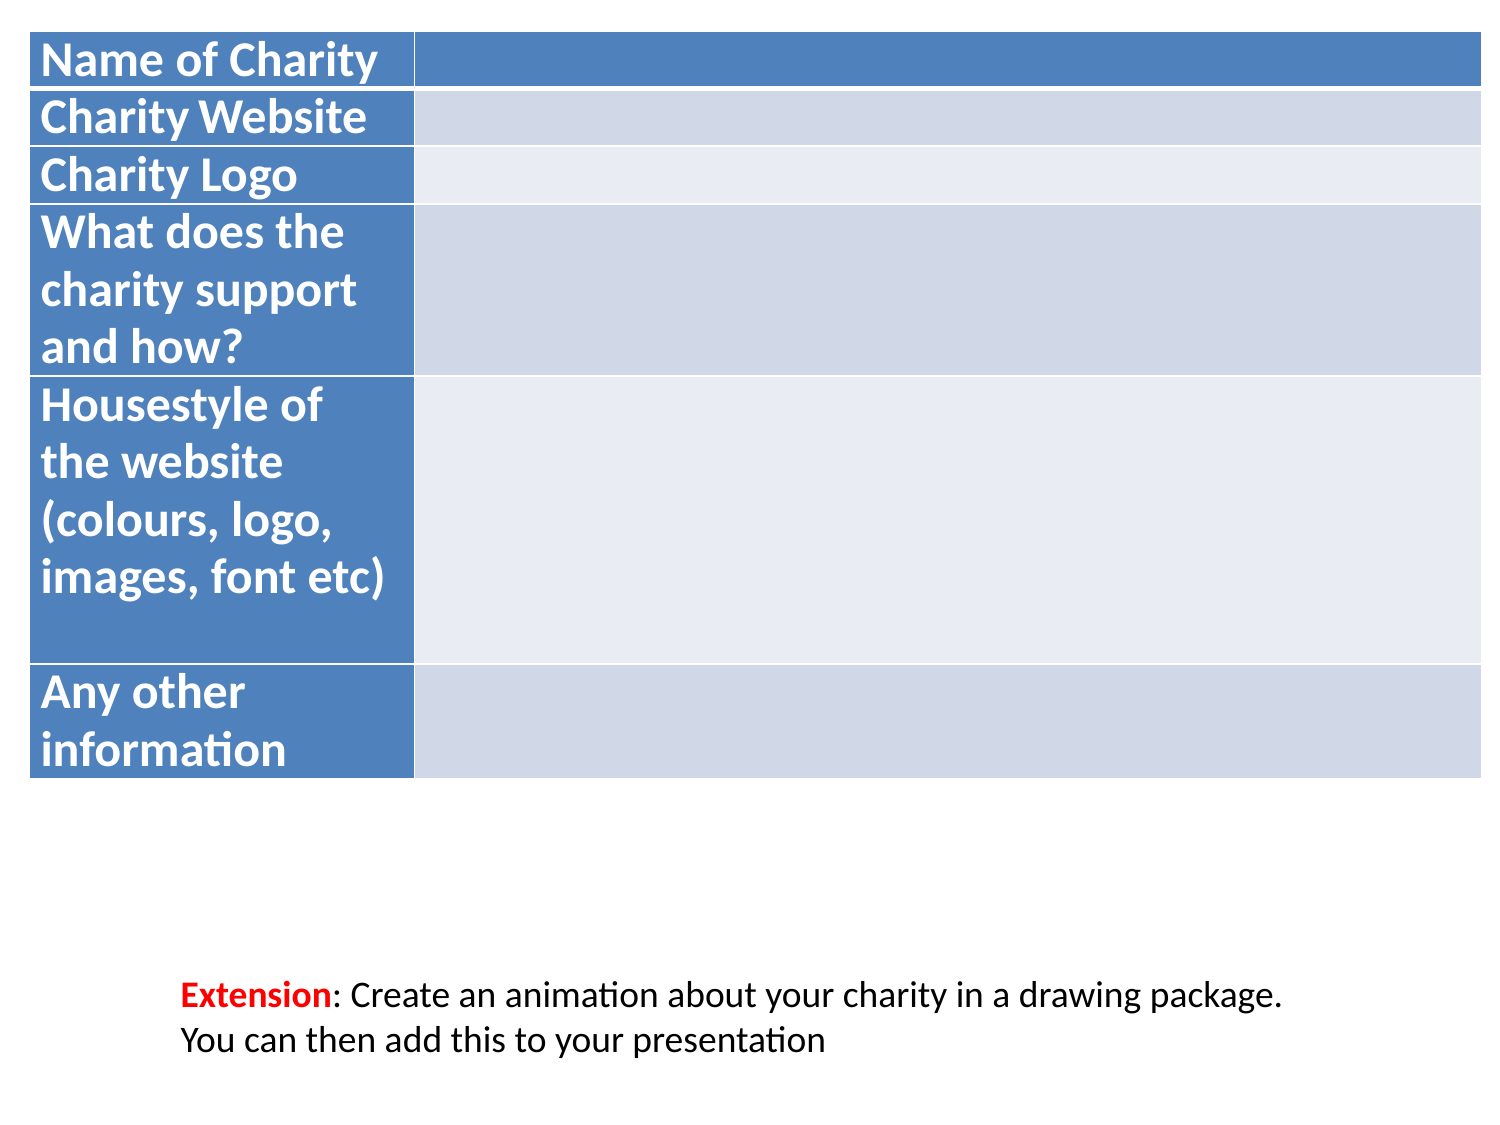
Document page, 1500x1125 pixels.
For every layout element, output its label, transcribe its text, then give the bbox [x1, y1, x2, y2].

table_cell [415, 377, 1481, 663]
table_header [415, 32, 1481, 86]
text_box Extension: Create an animation about your charity in a drawing package. You can then add this to your presentation [165, 962, 1308, 1067]
table_cell Any other information [30, 665, 414, 778]
table_cell [415, 205, 1481, 375]
table_cell [415, 665, 1481, 778]
table_cell [415, 147, 1481, 203]
table_header Name of Charity [30, 32, 414, 86]
table_cell Housestyle of the website (colours, logo, images, font etc) [30, 377, 414, 663]
table_cell [415, 91, 1481, 145]
table_cell Charity Logo [30, 147, 414, 203]
table_cell What does the charity support and how? [30, 205, 414, 375]
table_cell Charity Website [30, 91, 414, 145]
